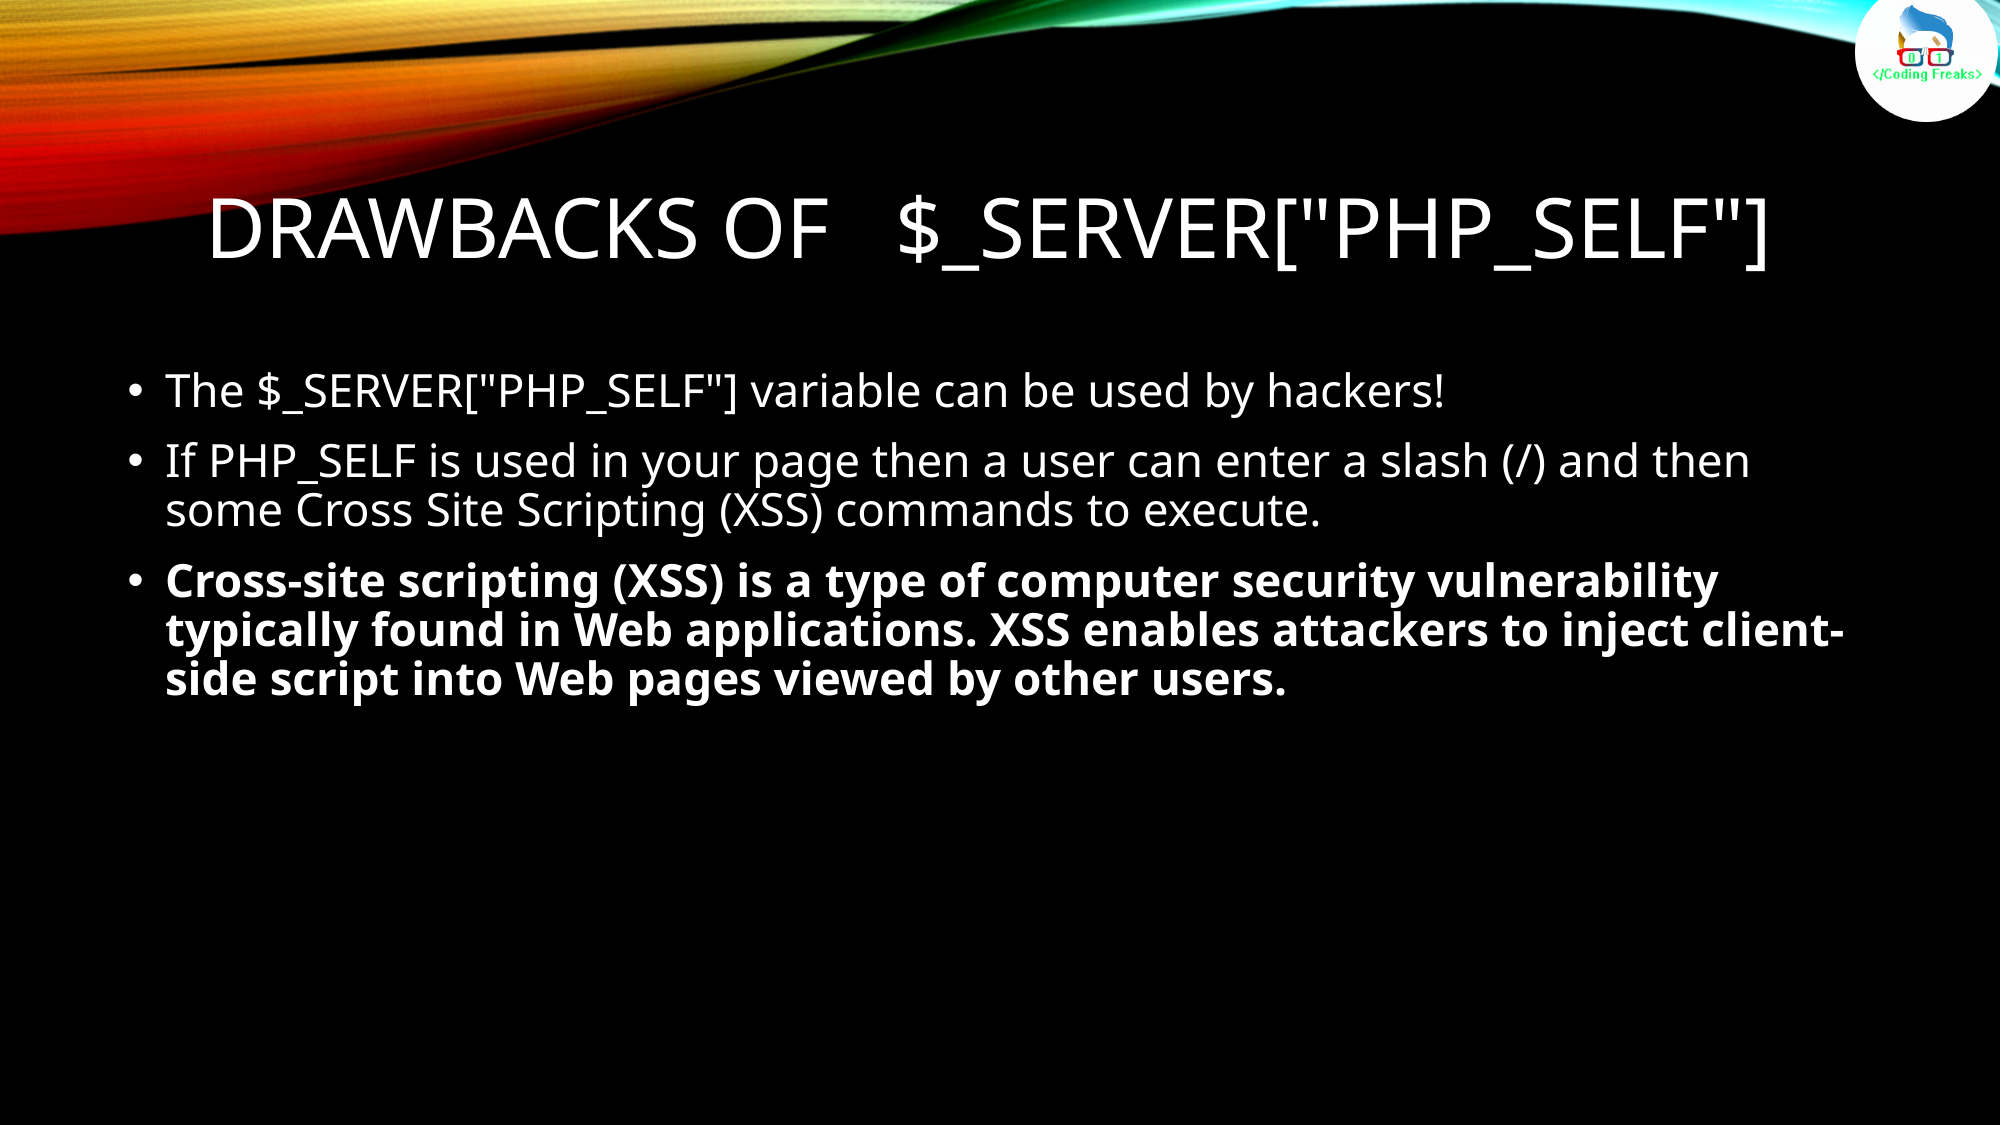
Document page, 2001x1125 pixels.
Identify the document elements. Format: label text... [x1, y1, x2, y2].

title Drawbacks of $_SERVER["PHP_SELF"] [112, 125, 1888, 338]
list The $_SERVER["PHP_SELF"] variable can be used by hackers! If PHP_SELF is used in your page then a user can enter a slash (/) and then some Cross Site Scripting (XSS) commands to execute. Cross-site scripting (XSS) is a type of computer security vulnerability typically found in Web applications. XSS enables attackers to inject client-side script into Web pages viewed by other users. [112, 360, 1888, 1021]
picture [0, 0, 2000, 237]
